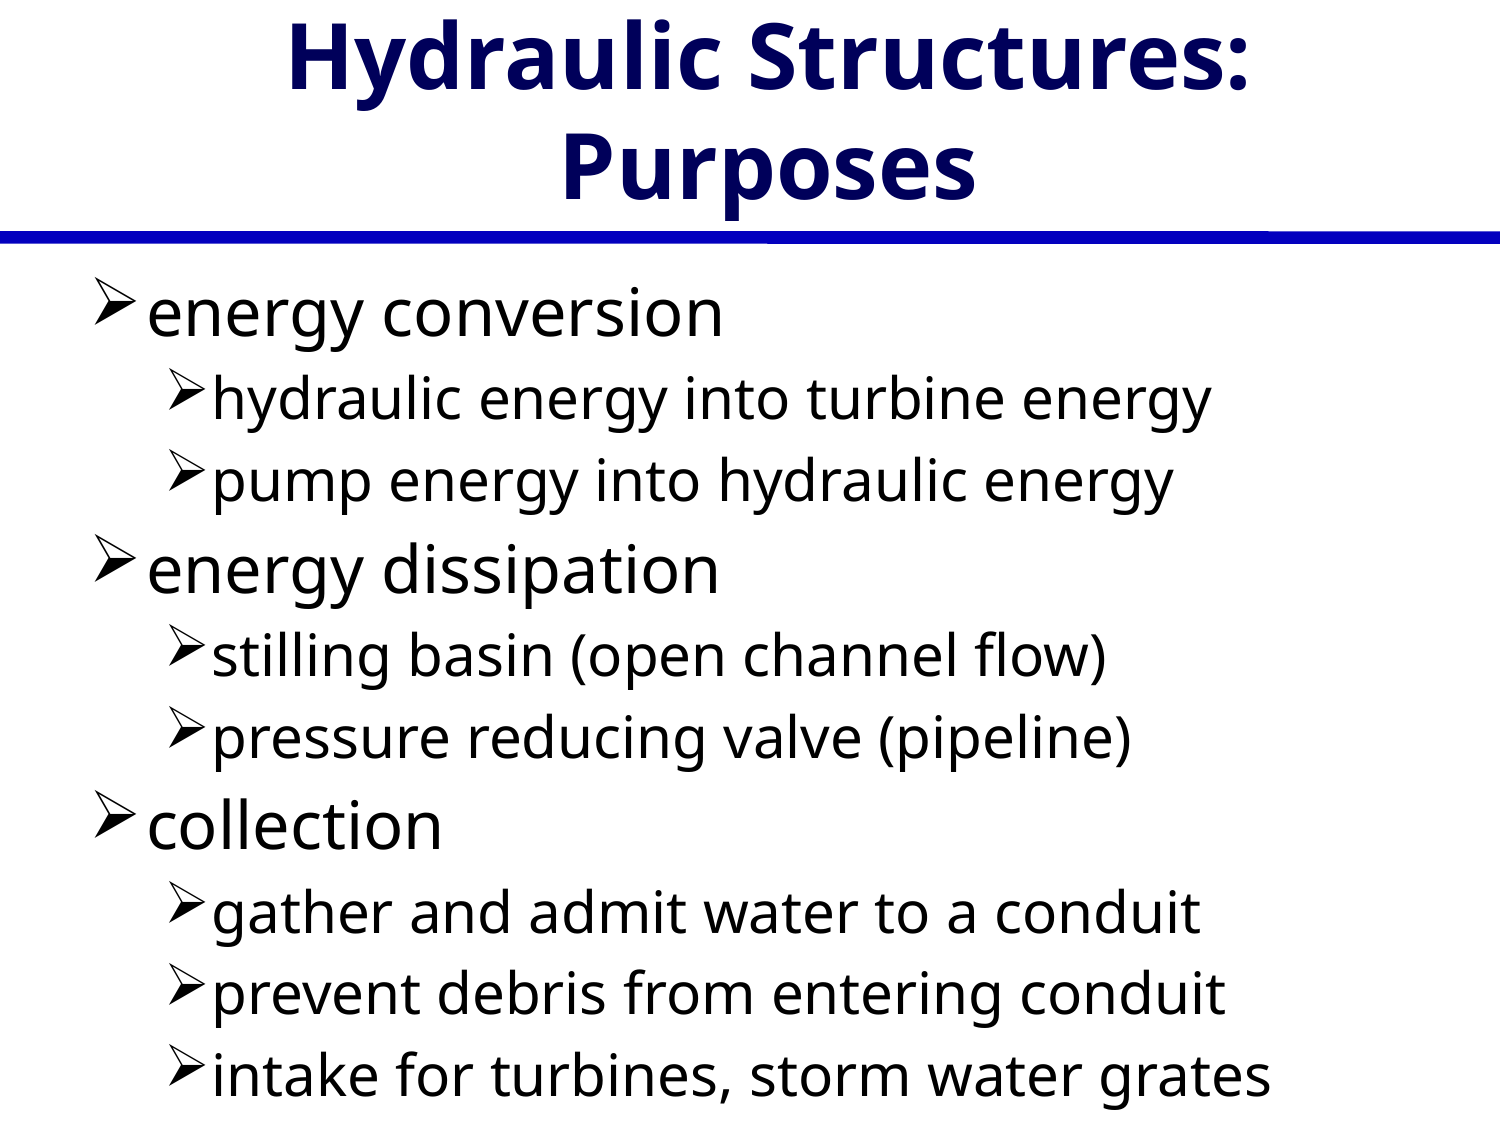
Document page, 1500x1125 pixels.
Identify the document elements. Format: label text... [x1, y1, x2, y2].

title Hydraulic Structures: Purposes [75, 37, 1463, 225]
list energy conversion hydraulic energy into turbine energy pump energy into hydraulic energy energy dissipation stilling basin (open channel flow) pressure reducing valve (pipeline) collection gather and admit water to a conduit prevent debris from entering conduit intake for turbines, storm water grates [74, 262, 1426, 1006]
